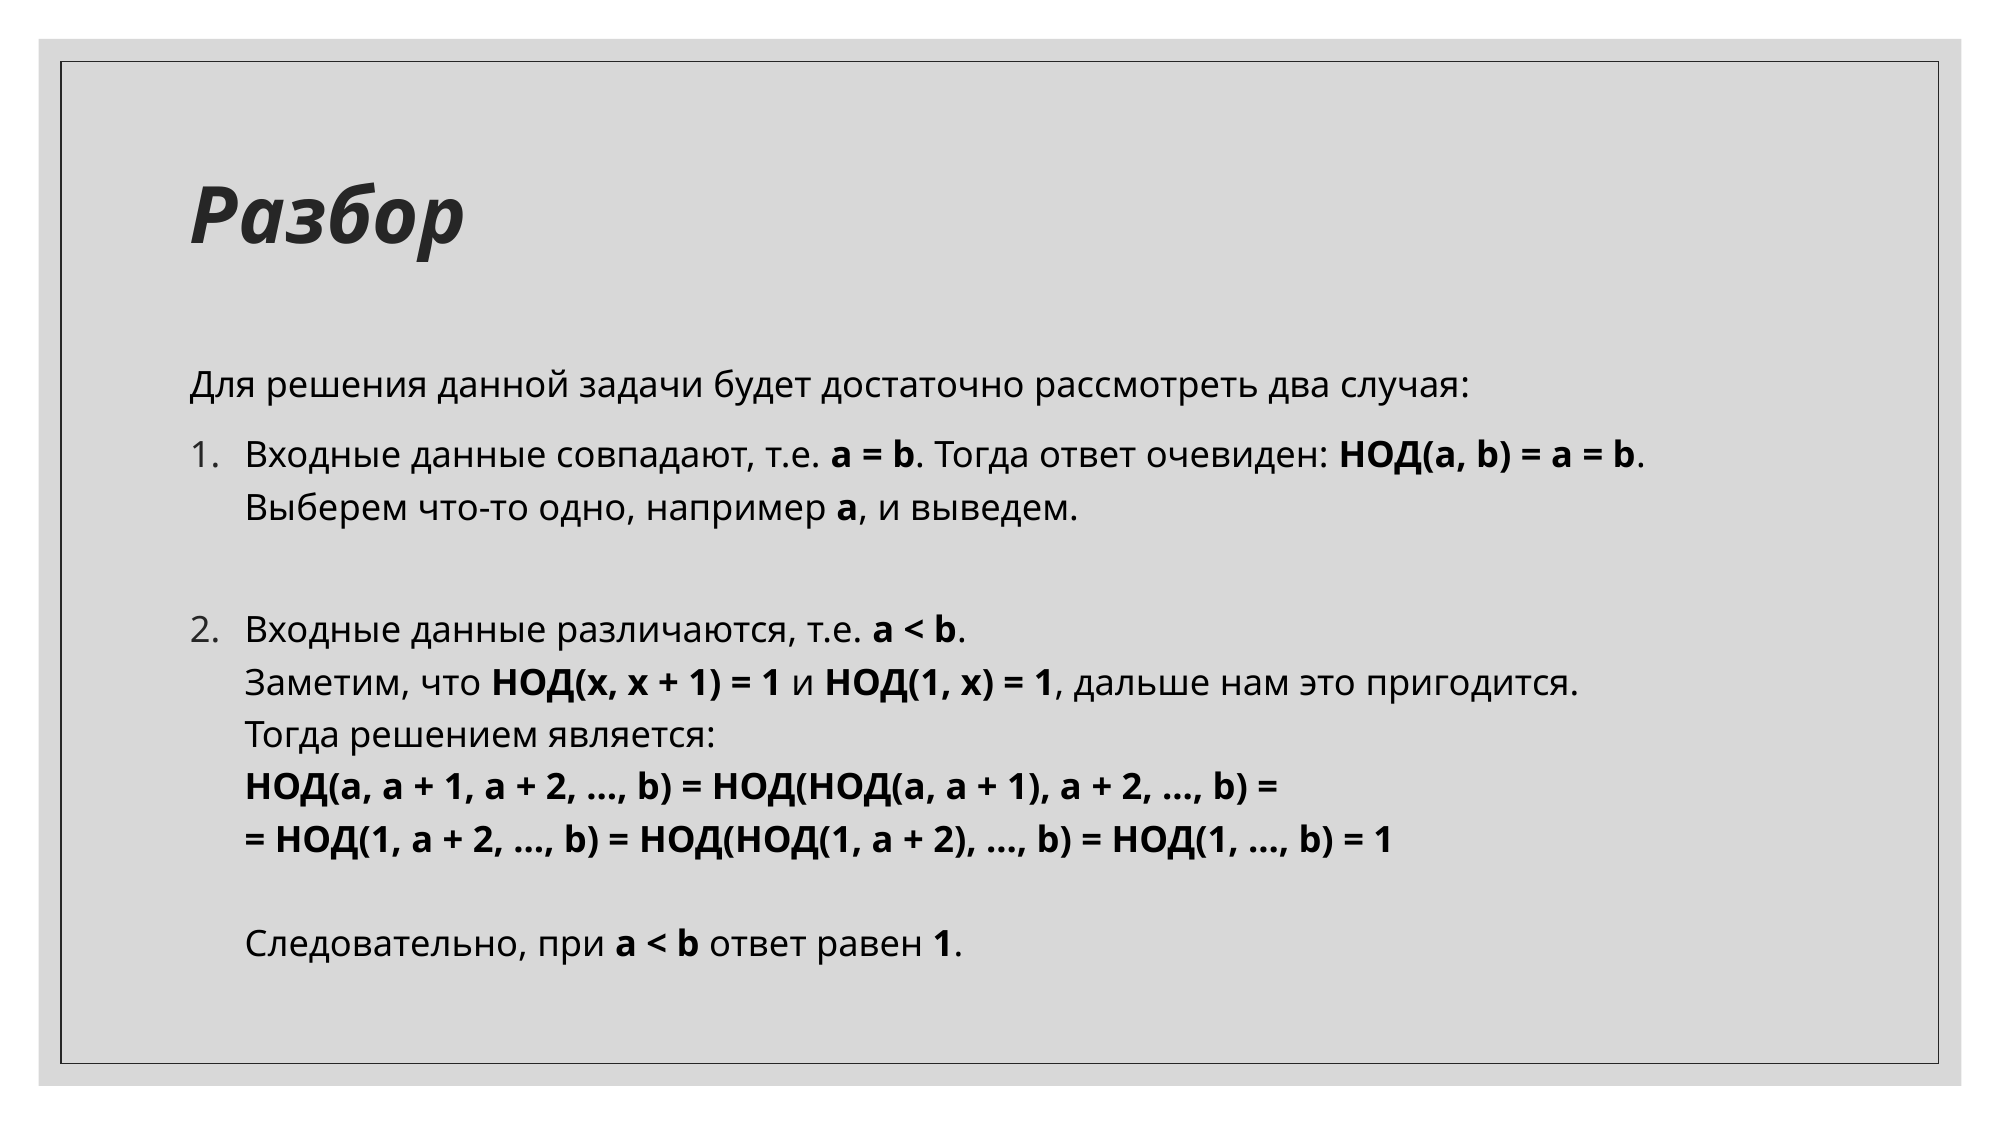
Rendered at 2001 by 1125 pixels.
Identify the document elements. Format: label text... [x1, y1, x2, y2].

list Для решения данной задачи будет достаточно рассмотреть два случая: Входные данные совпадают, т.е. a = b. Тогда ответ очевиден: НОД(a, b) = a = b. Выберем что-то одно, например a, и выведем. Входные данные различаются, т.е. a < b. Заметим, что НОД(x, x + 1) = 1 и НОД(1, x) = 1, дальше нам это пригодится. Тогда решением является: НОД(a, a + 1, a + 2, ..., b) = НОД(НОД(a, a + 1), a + 2, ..., b) = = НОД(1, a + 2, ..., b) = НОД(НОД(1, a + 2), ..., b) = НОД(1, ..., b) = 1 Следовательно, при a < b ответ равен 1. [174, 345, 1825, 977]
title Разбор [174, 105, 1825, 331]
